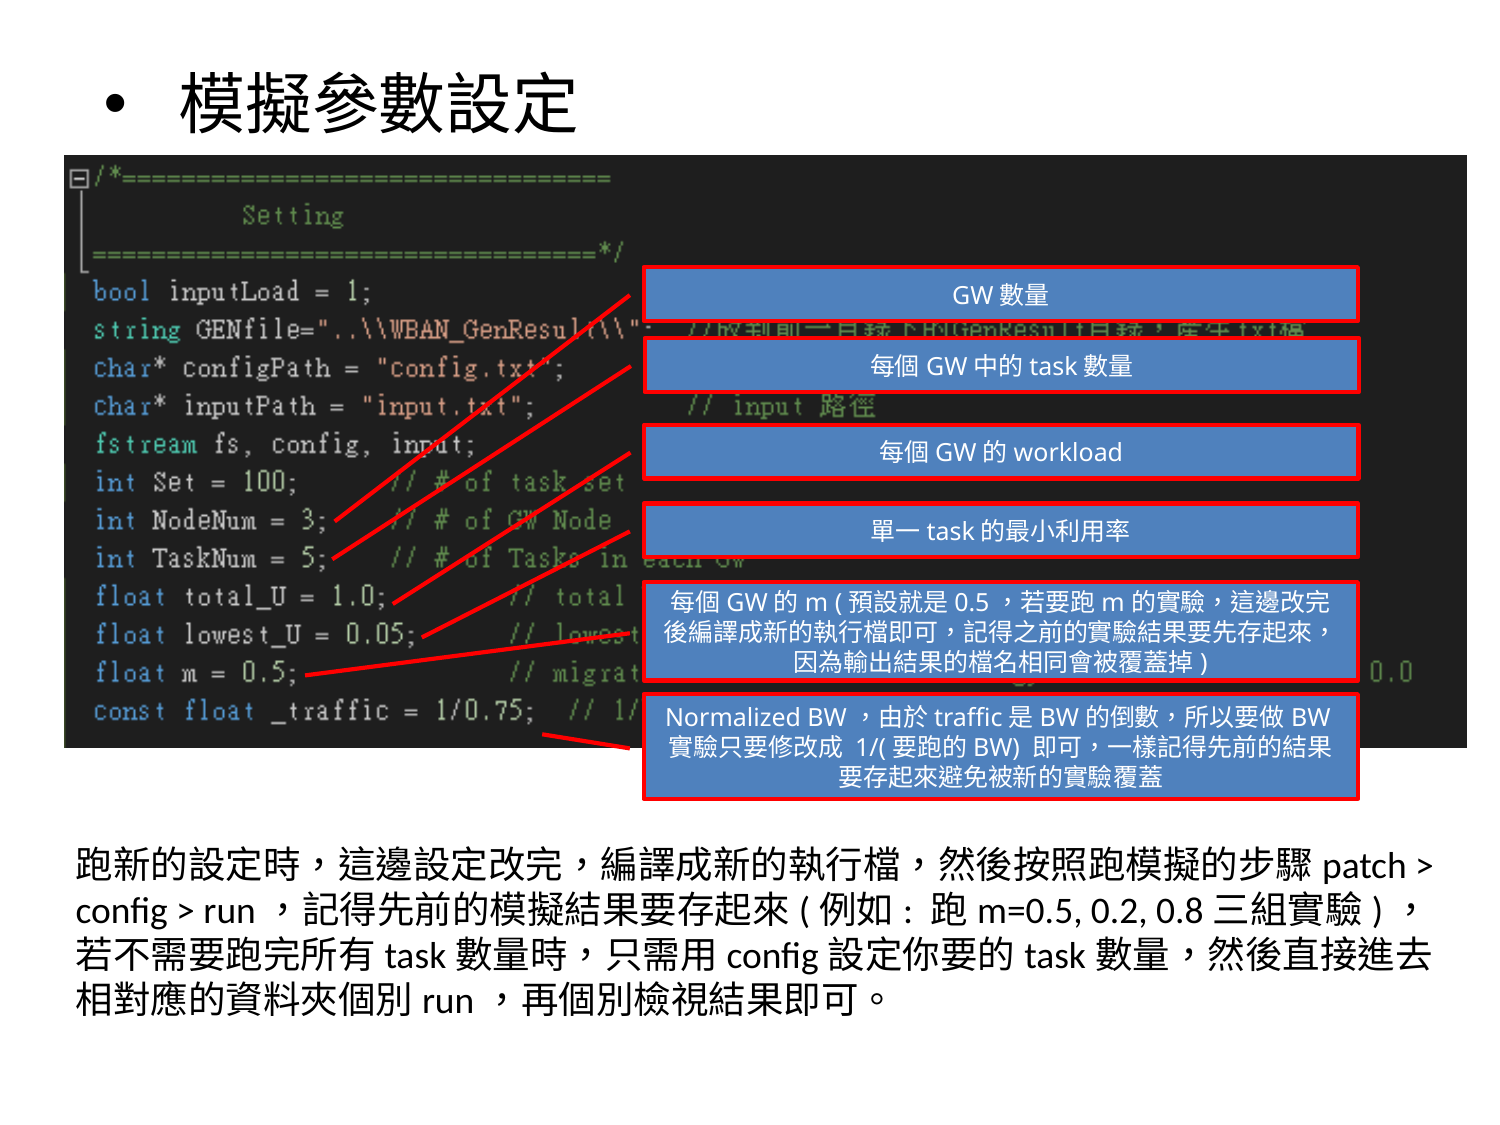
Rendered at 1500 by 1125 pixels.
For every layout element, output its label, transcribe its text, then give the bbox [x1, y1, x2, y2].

picture [64, 154, 1467, 749]
text_box 跑新的設定時，這邊設定改完，編譯成新的執行檔，然後按照跑模擬的步驟patch > config > run，記得先前的模擬結果要存起來(例如: 跑m=0.5, 0.2, 0.8三組實驗)，若不需要跑完所有task數量時，只需用config設定你要的task數量，然後直接進去相對應的資料夾個別run，再個別檢視結果即可。 [60, 834, 1467, 1029]
text_box 模擬參數設定 [88, 54, 595, 150]
text_box Normalized BW，由於traffic是BW的倒數，所以要做BW實驗只要修改成 1/(要跑的BW) 即可，一樣記得先前的結果要存起來避免被新的實驗覆蓋 [642, 756, 1360, 801]
